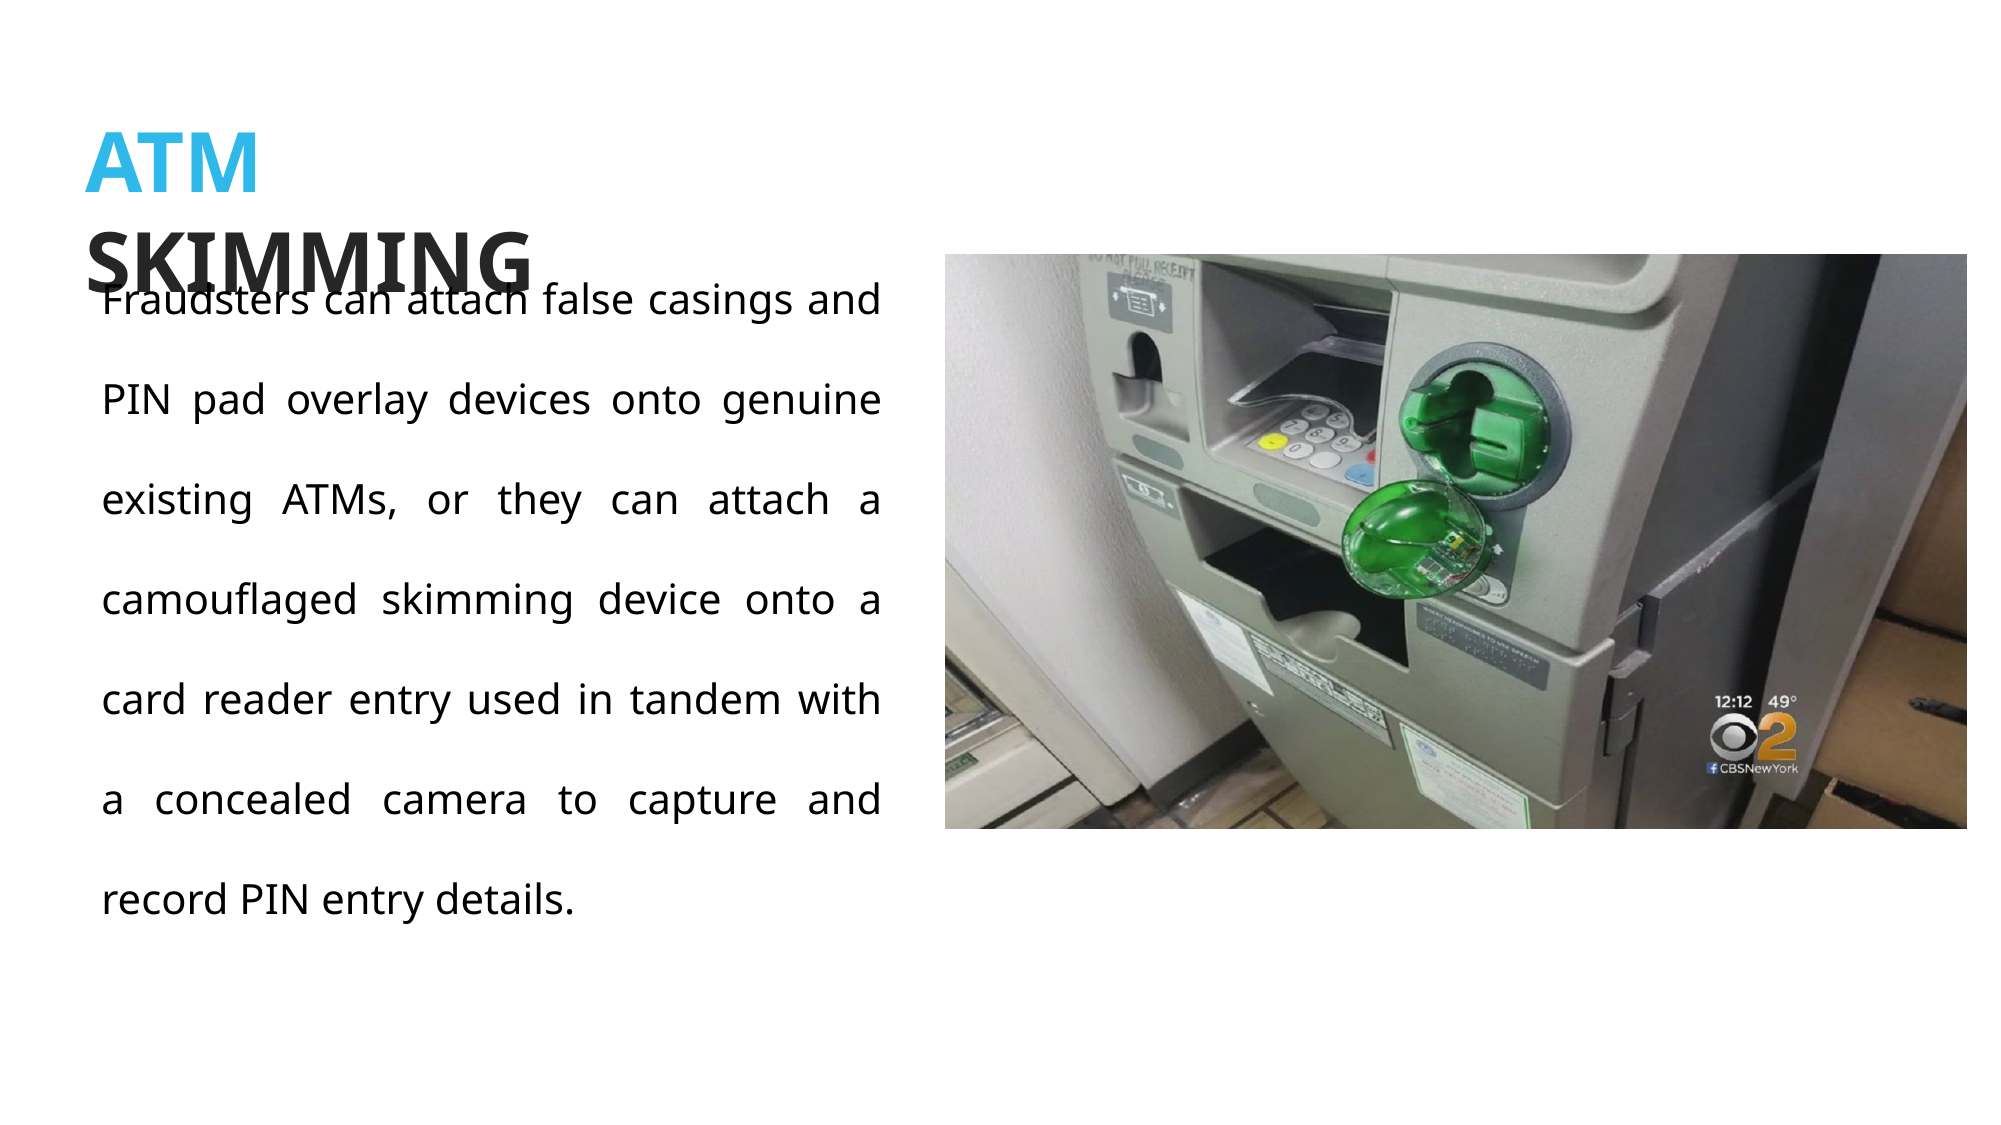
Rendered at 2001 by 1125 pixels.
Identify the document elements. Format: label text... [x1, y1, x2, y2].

picture [945, 254, 1967, 830]
text_box ATM SKIMMING [70, 101, 691, 213]
text_box Fraudsters can attach false casings and PIN pad overlay devices onto genuine existing ATMs, or they can attach a camouflaged skimming device onto a card reader entry used in tandem with a concealed camera to capture and record PIN entry details. [86, 215, 898, 869]
